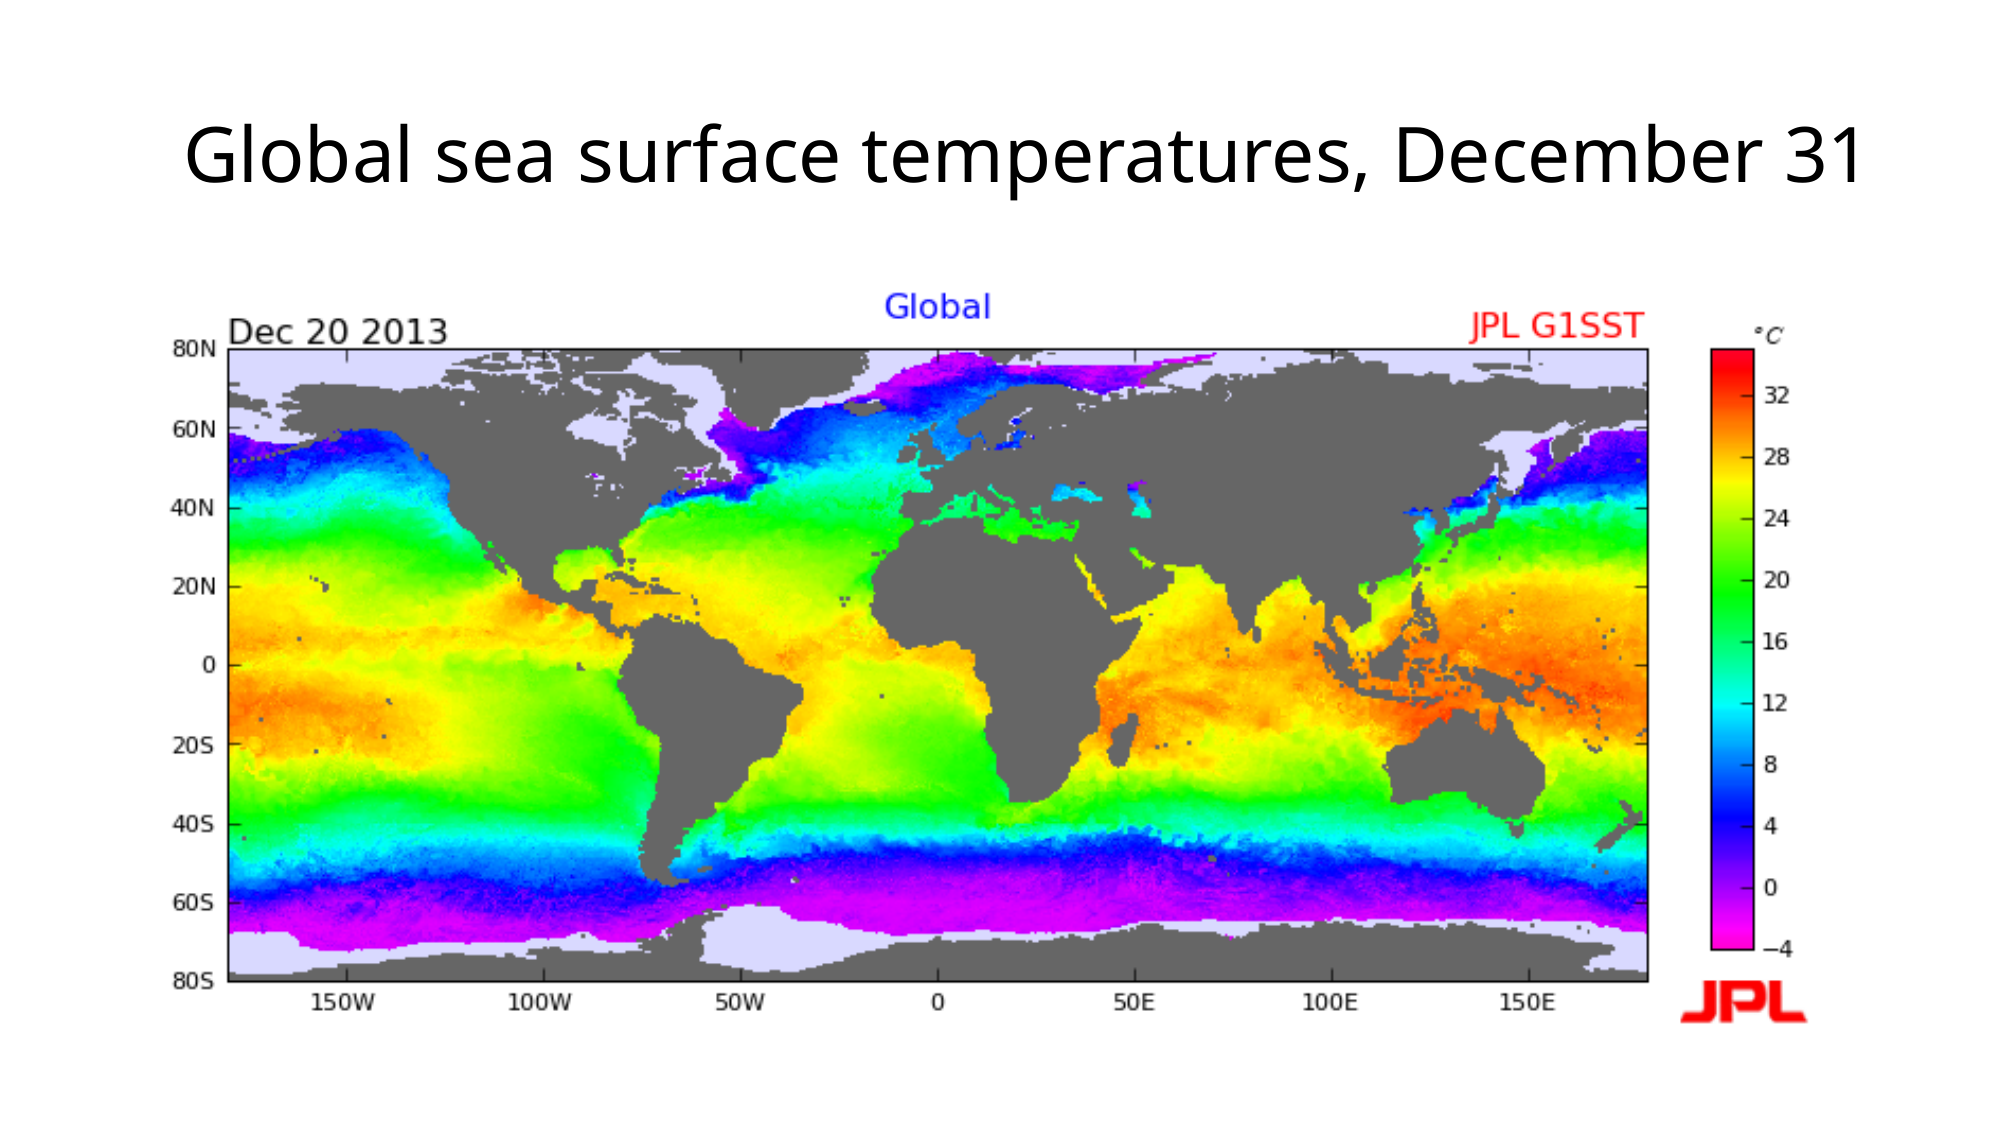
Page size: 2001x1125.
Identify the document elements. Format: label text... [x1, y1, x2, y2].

picture [143, 266, 1839, 1066]
title Global sea surface temperatures, December 31 [168, 73, 1894, 242]
